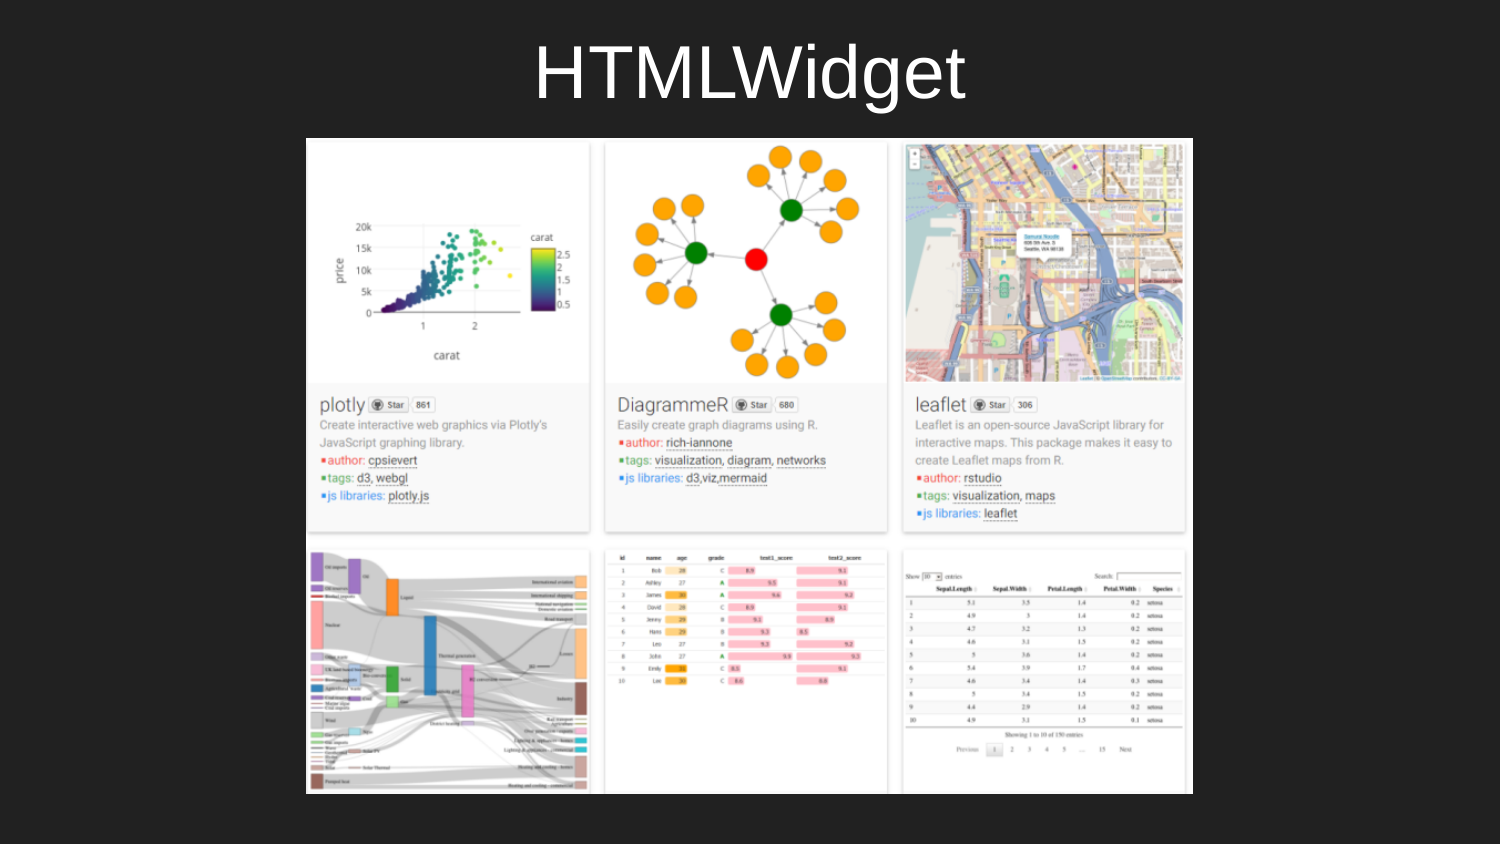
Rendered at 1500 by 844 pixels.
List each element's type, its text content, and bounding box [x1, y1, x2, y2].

title HTMLWidget [51, 0, 1449, 139]
picture [306, 137, 1194, 794]
